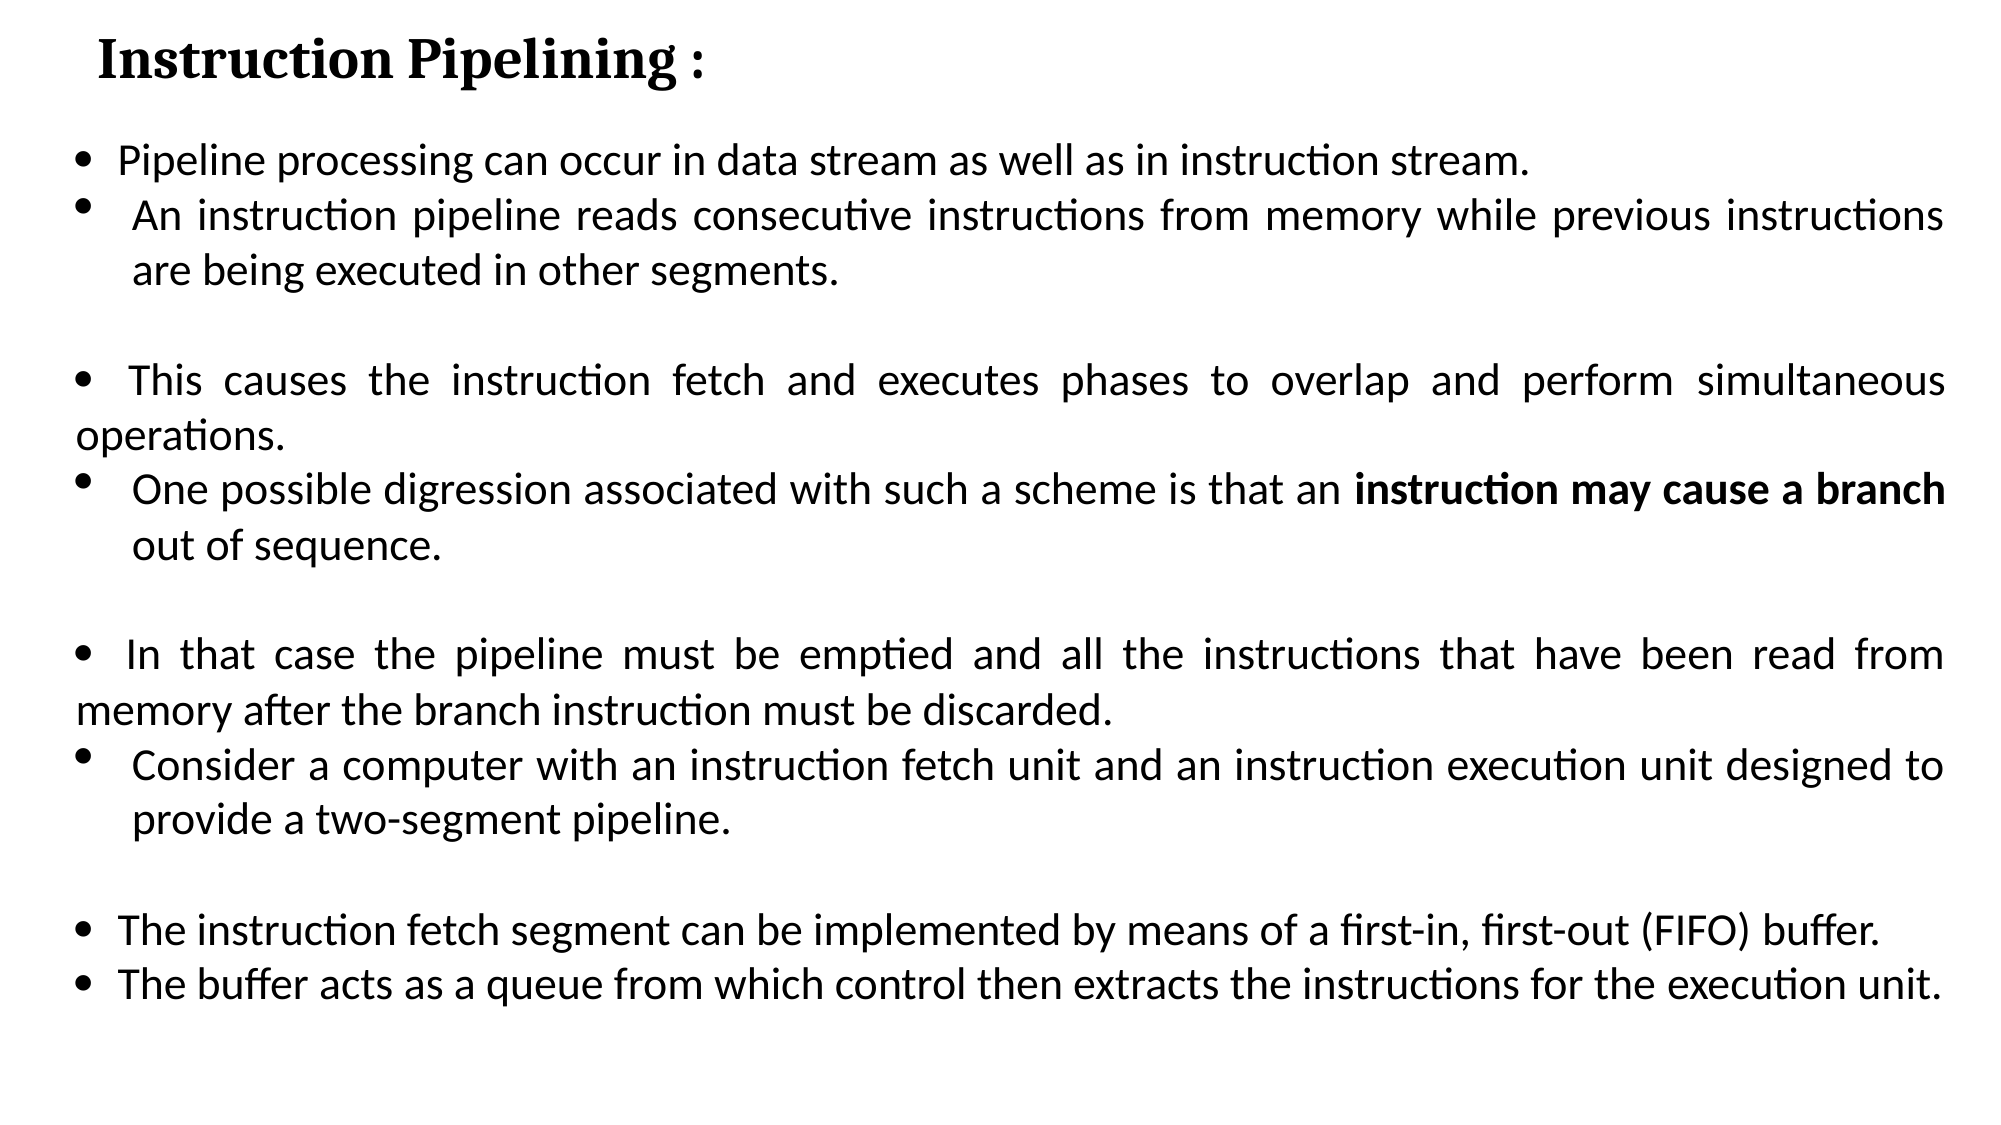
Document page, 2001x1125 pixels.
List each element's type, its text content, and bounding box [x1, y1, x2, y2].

text_box  Pipeline processing can occur in data stream as well as in instruction stream. An instruction pipeline reads consecutive instructions from memory while previous instructions are being executed in other segments.  This causes the instruction fetch and executes phases to overlap and perform simultaneous operations. One possible digression associated with such a scheme is that an instruction may cause a branch out of sequence.  In that case the pipeline must be emptied and all the instructions that have been read from memory after the branch instruction must be discarded. Consider a computer with an instruction fetch unit and an instruction execution unit designed to provide a two-segment pipeline.  The instruction fetch segment can be implemented by means of a first-in, first-out (FIFO) buffer.  The buffer acts as a queue from which control then extracts the instructions for the execution unit. [60, 122, 1961, 1017]
text_box Instruction Pipelining : [83, 20, 1809, 105]
